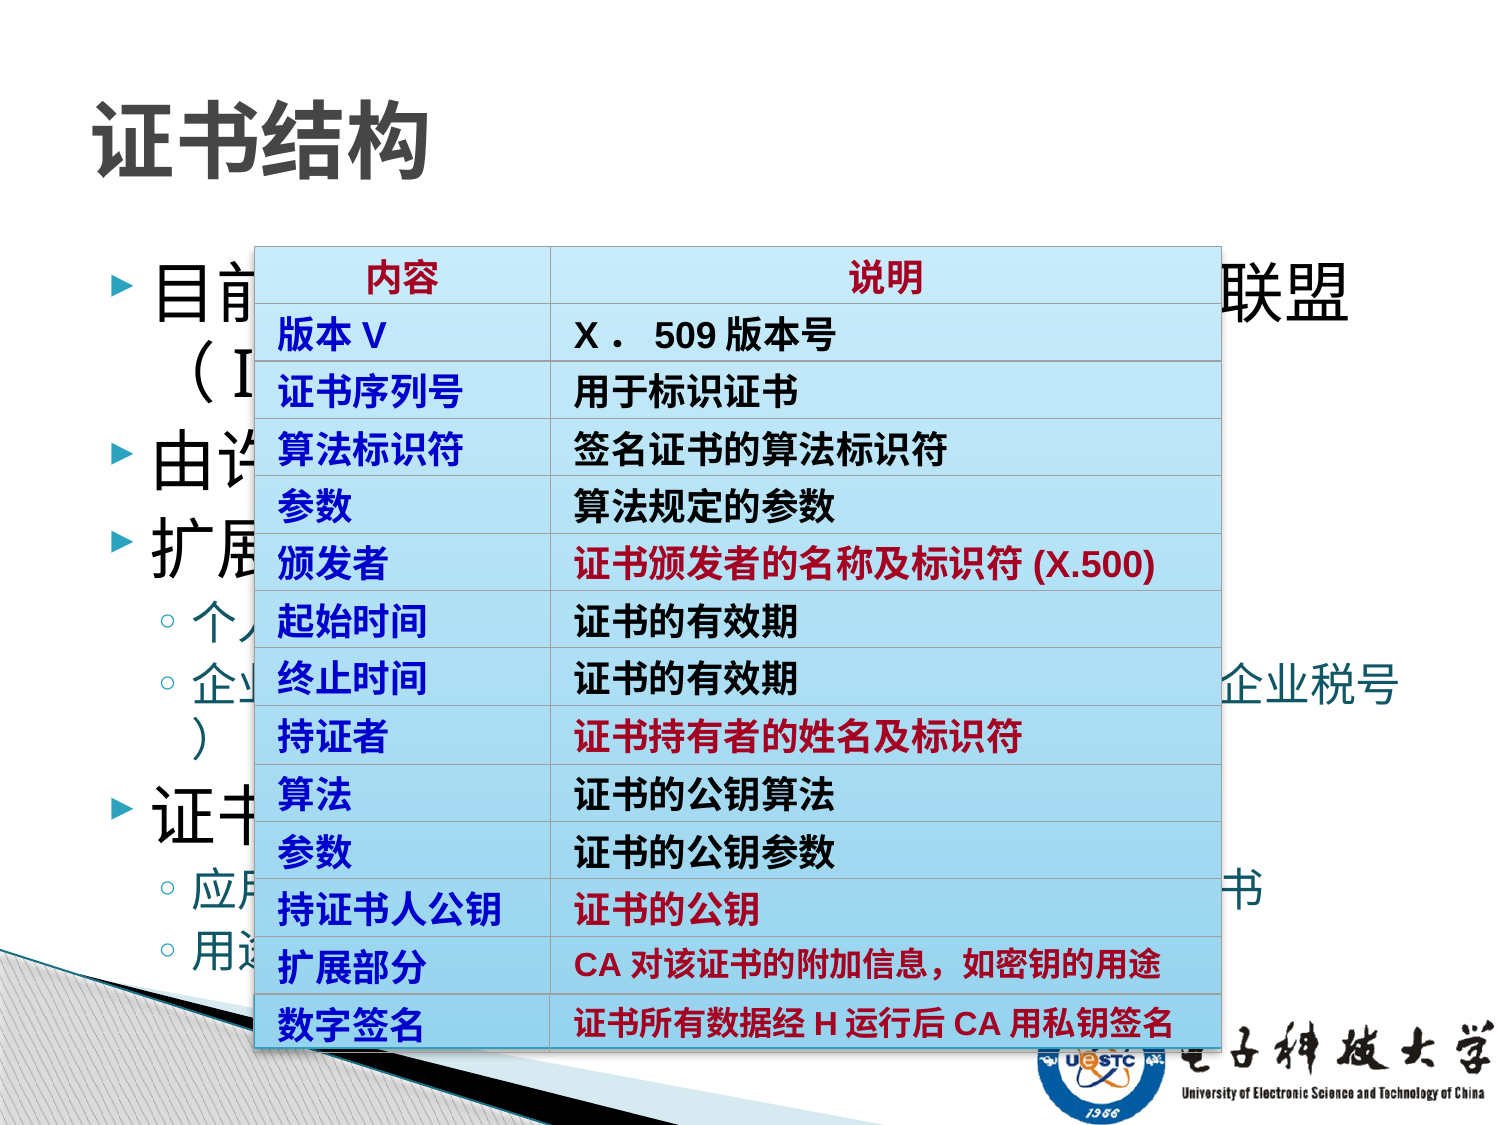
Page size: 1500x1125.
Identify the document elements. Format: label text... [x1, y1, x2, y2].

title 证书结构 [75, 45, 1425, 233]
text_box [253, 246, 1223, 1053]
list 目前广泛采用的证书格式是国际电信联盟（ITU）提出的X.509v3格式 由许多个基本证书域和扩展域构成 扩展域 个人信息（身份证号码、社会保险号、驾驶证号码） 企业信息（企业工商注册号 、企业组织机构代码 、企业税号 ） 证书种类 应用：个人证书、企业证书、VPN证书、服务器证书 用途：签名证书、加密证书（双证书双密钥） [75, 243, 1425, 986]
picture [1037, 995, 1495, 1125]
